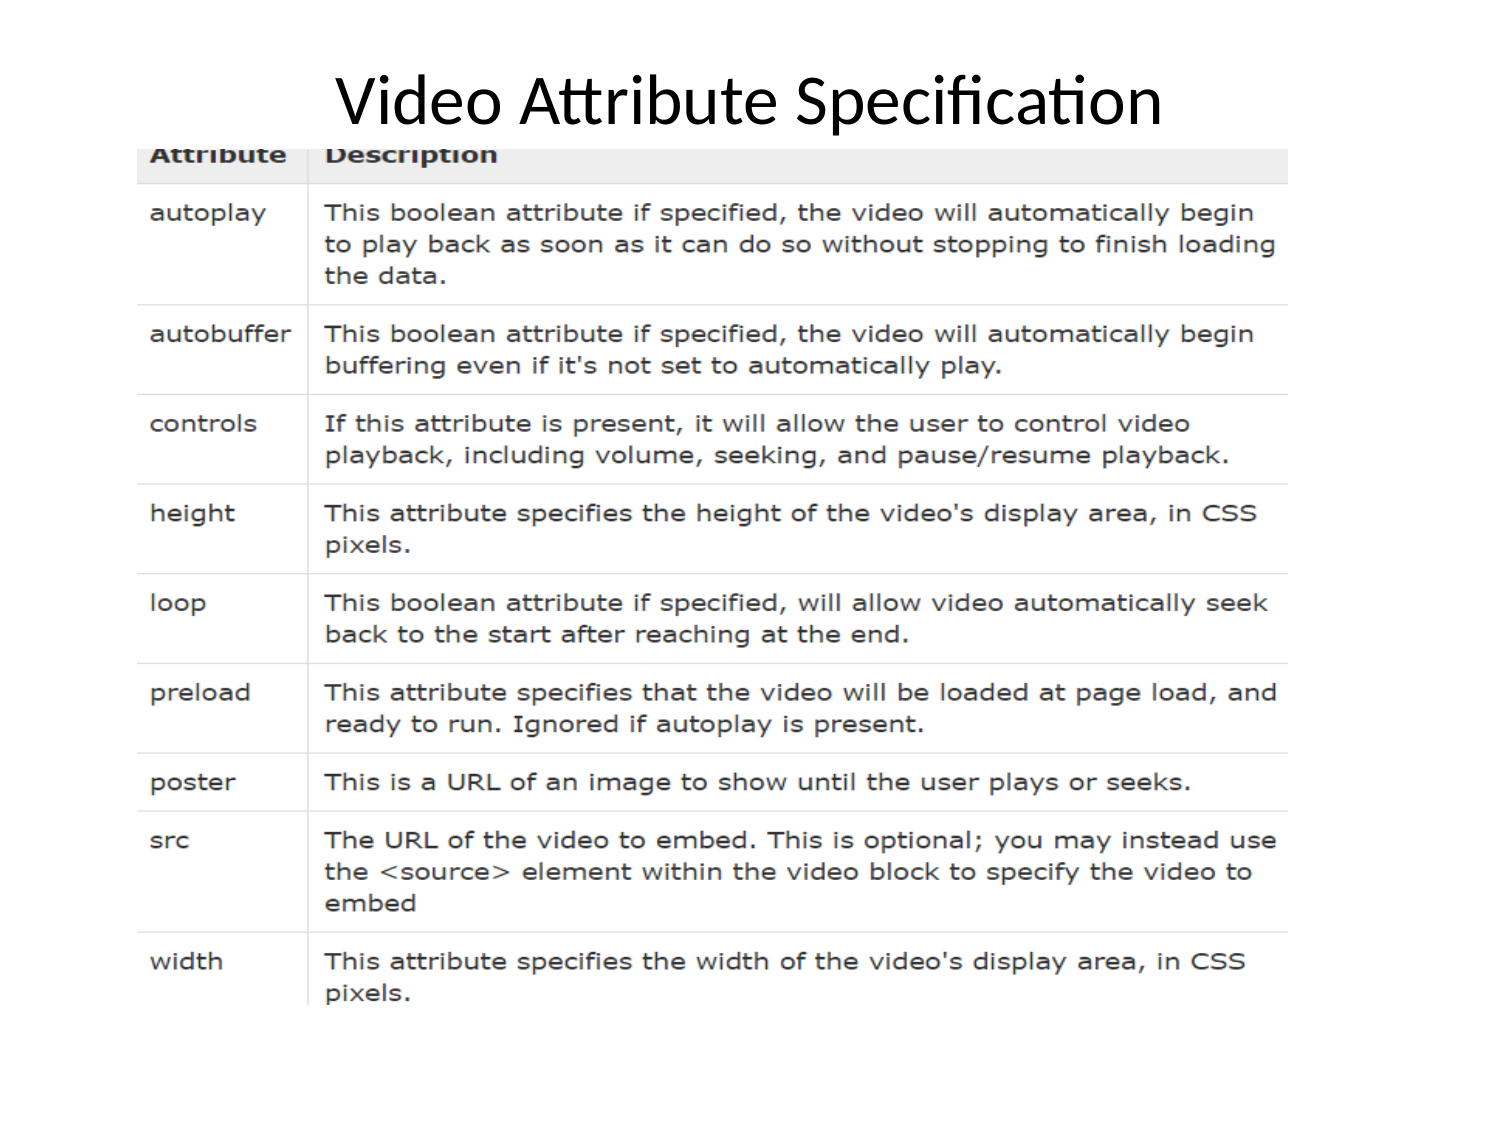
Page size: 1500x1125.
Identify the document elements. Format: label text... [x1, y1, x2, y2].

title Video Attribute Specification [75, 45, 1425, 233]
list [137, 149, 1288, 1006]
